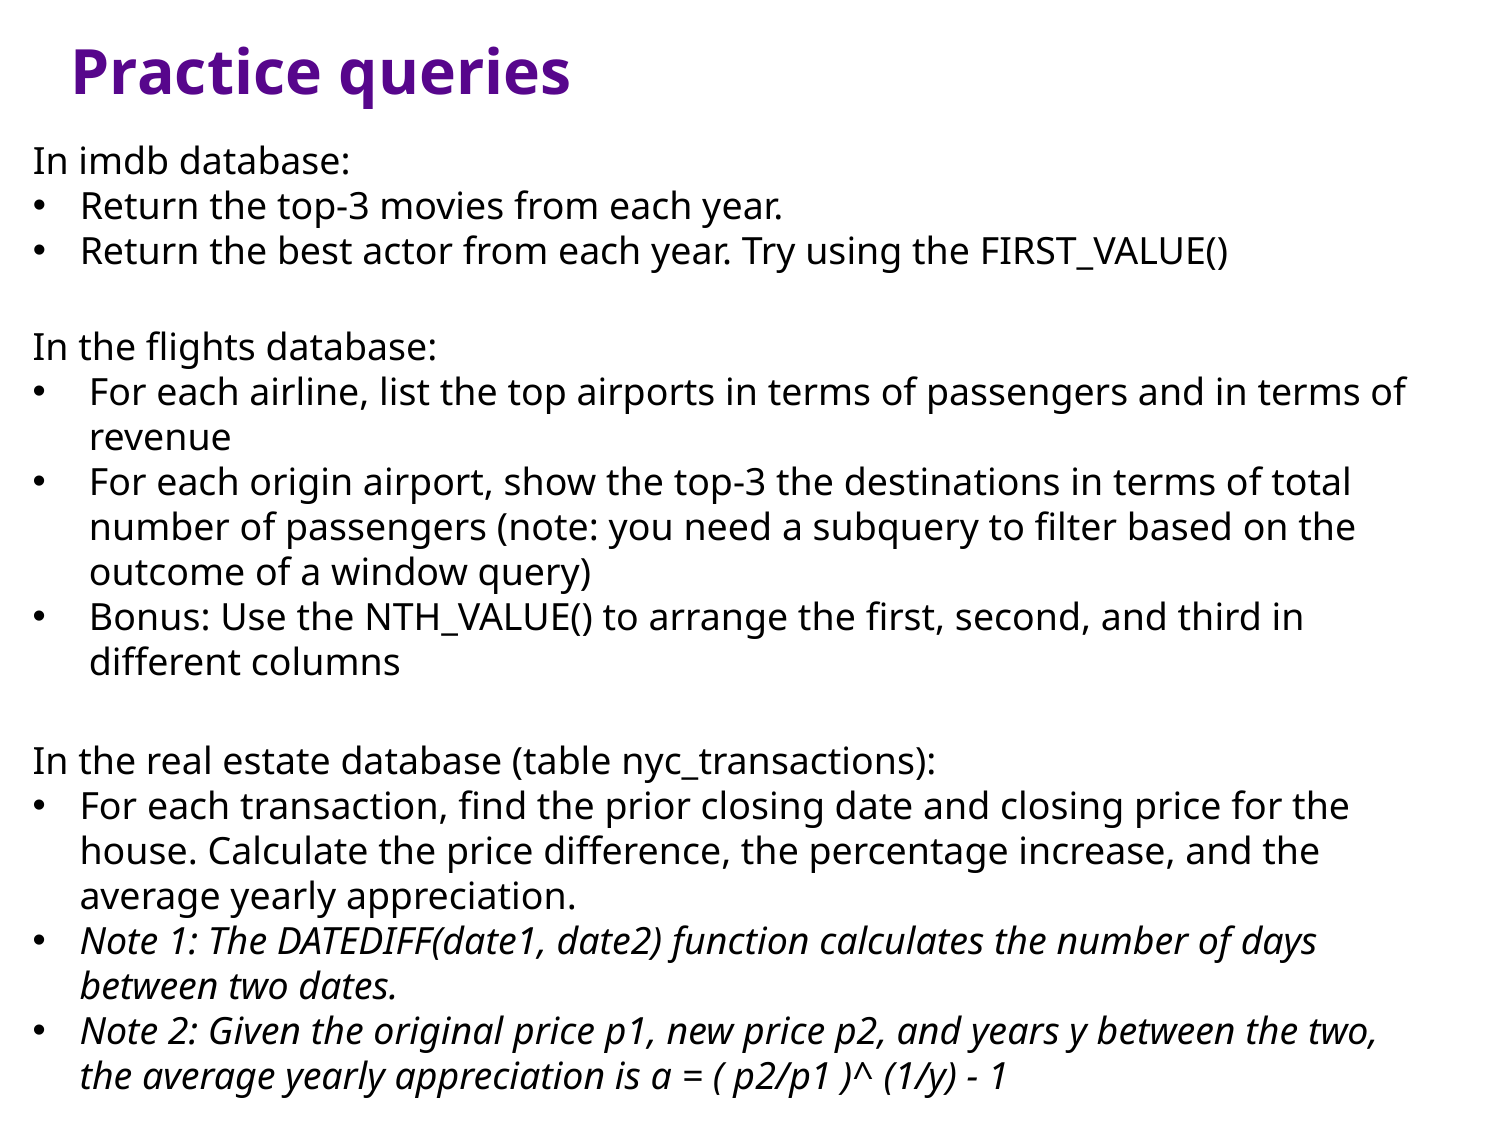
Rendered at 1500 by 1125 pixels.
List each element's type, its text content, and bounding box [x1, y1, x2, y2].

text_box Practice queries [63, 24, 1336, 116]
text_box In imdb database: Return the top-3 movies from each year. Return the best actor from each year. Try using the FIRST_VALUE() [17, 129, 1442, 280]
text_box In the real estate database (table nyc_transactions): For each transaction, find the prior closing date and closing price for the house. Calculate the price difference, the percentage increase, and the average yearly appreciation. Note 1: The DATEDIFF(date1, date2) function calculates the number of days between two dates. Note 2: Given the original price p1, new price p2, and years y between the two, the average yearly appreciation is a = ( p2/p1 )^ (1/y) - 1 [17, 729, 1442, 1105]
text_box In the flights database: For each airline, list the top airports in terms of passengers and in terms of revenue For each origin airport, show the top-3 the destinations in terms of total number of passengers (note: you need a subquery to filter based on the outcome of a window query) Bonus: Use the NTH_VALUE() to arrange the first, second, and third in different columns [17, 316, 1442, 691]
